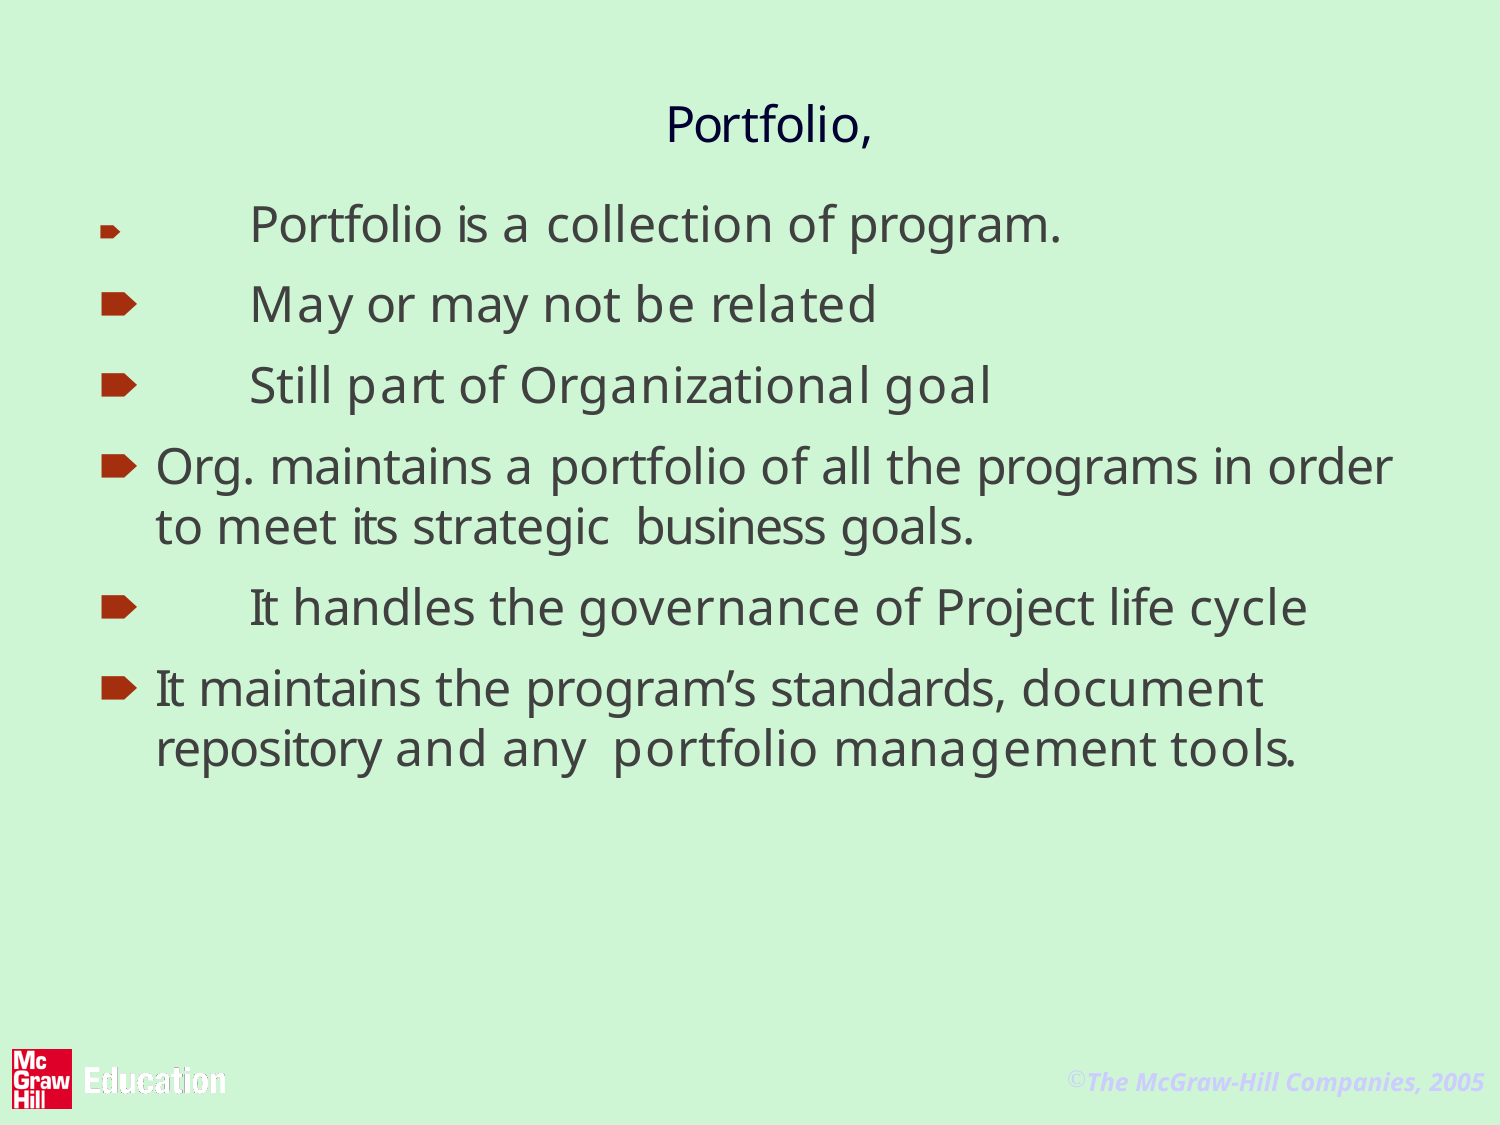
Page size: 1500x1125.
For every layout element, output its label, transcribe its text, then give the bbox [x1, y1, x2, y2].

text_box 🠶 Portfolio is a collection of program. 🠶 May or may not be related 🠶 Still part of Organizational goal 🠶 Org. maintains a portfolio of all the programs in order to meet its strategic business goals. 🠶 It handles the governance of Project life cycle 🠶 It maintains the program’s standards, document repository and any portfolio management tools. [97, 179, 1456, 966]
picture [12, 1049, 225, 1109]
title Portfolio, [245, 26, 1292, 179]
